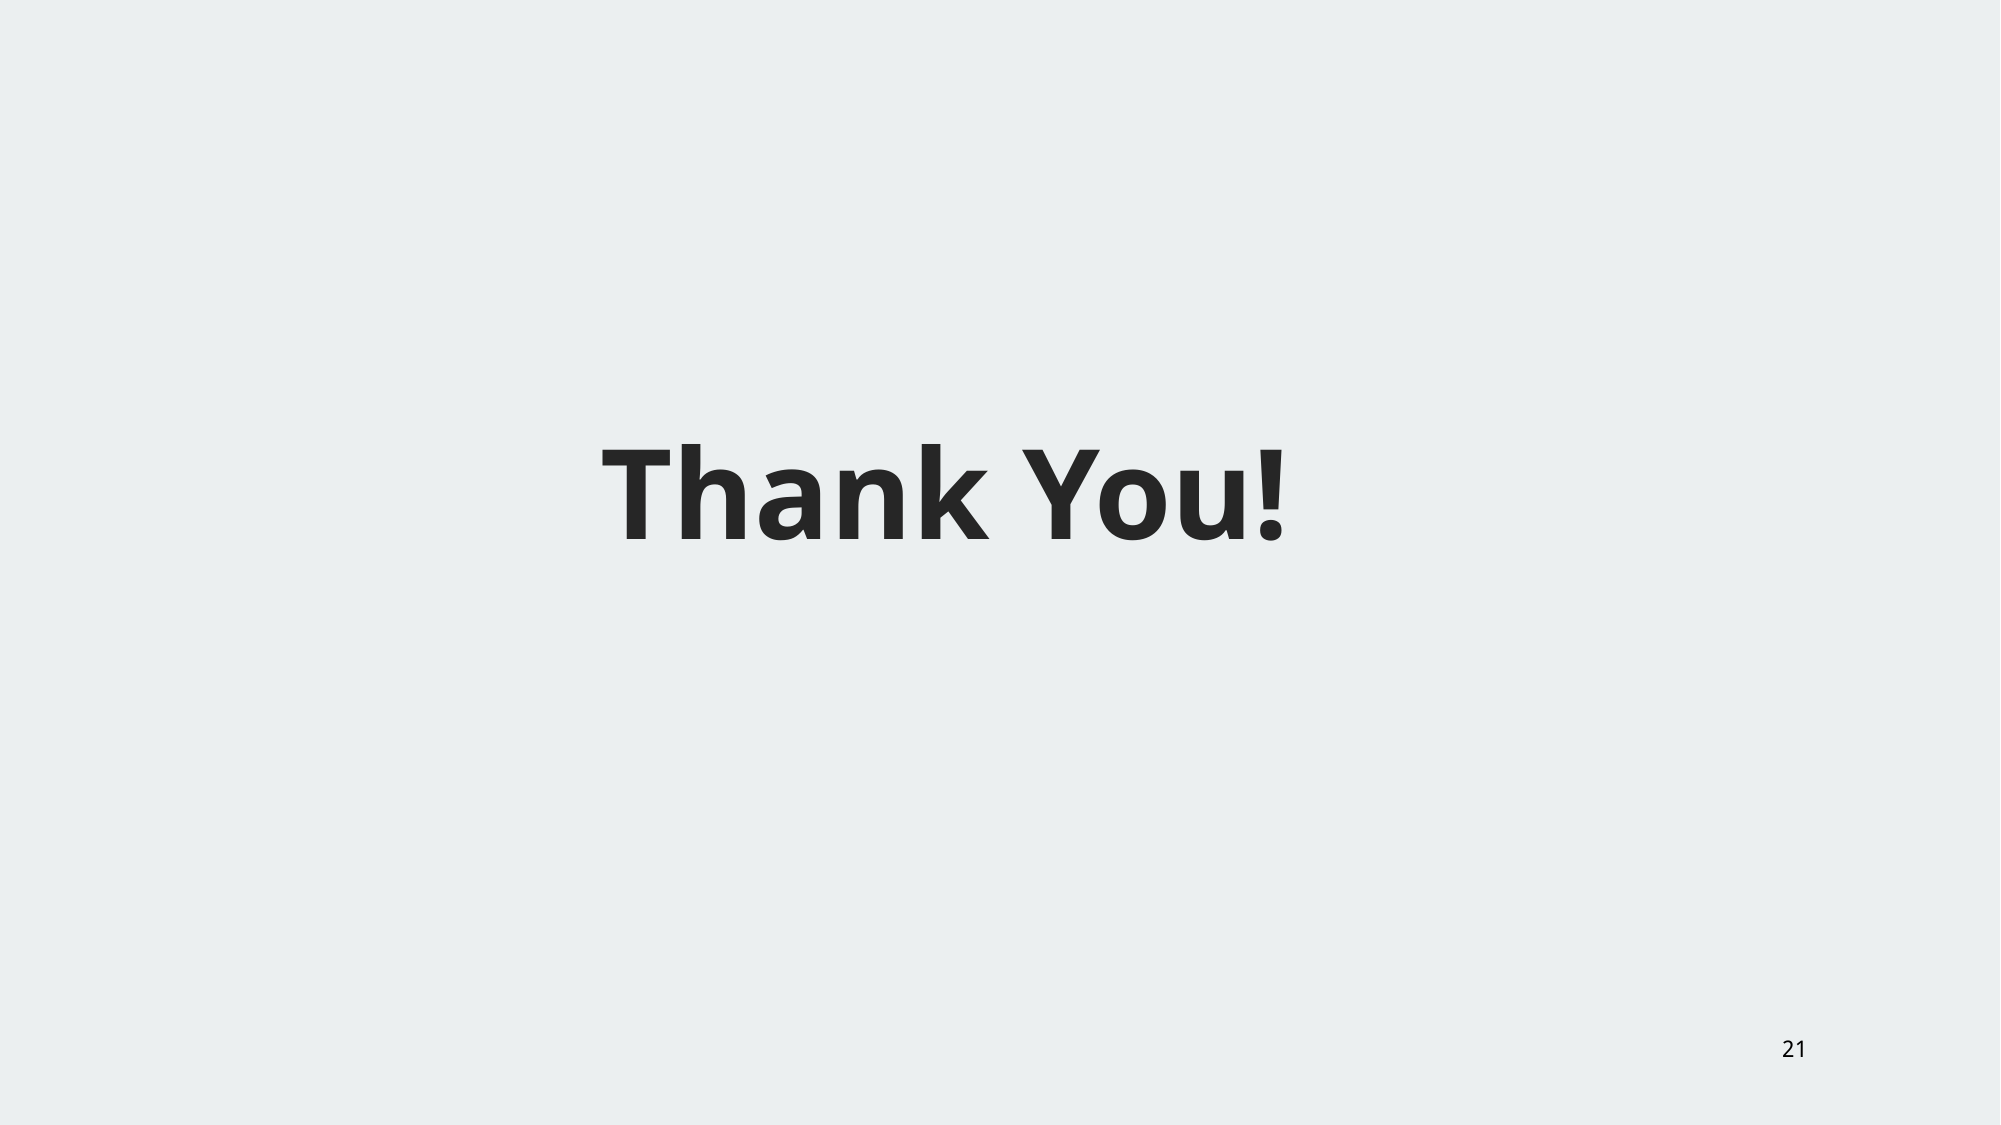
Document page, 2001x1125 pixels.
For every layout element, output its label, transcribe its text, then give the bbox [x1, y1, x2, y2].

list Thank You! [216, 407, 1674, 624]
slide_number 21 [1764, 1019, 1825, 1080]
